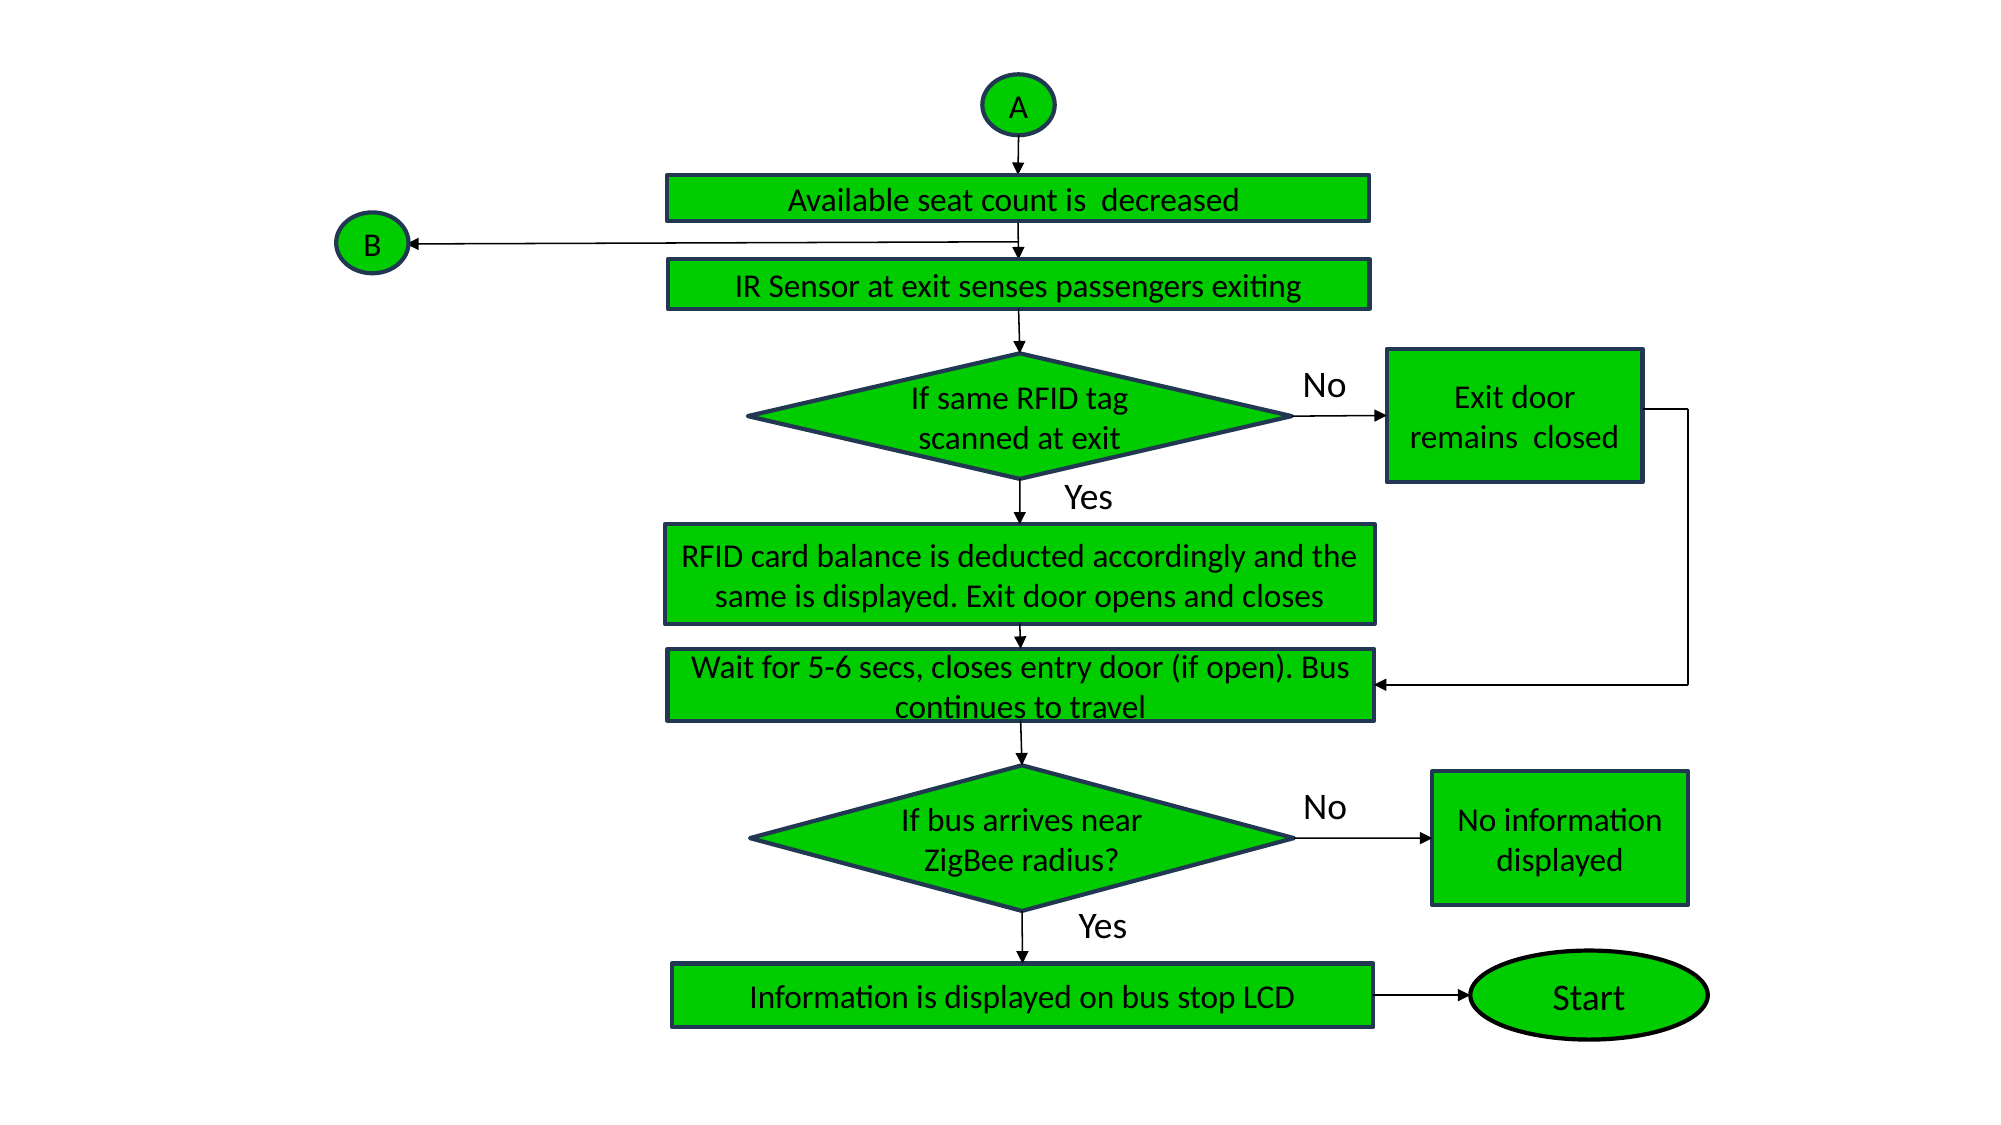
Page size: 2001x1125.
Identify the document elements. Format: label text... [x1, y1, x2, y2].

text_box IR Sensor at exit senses passengers exiting [666, 257, 1372, 311]
text_box Yes [1049, 464, 1149, 525]
text_box Information is displayed on bus stop LCD [670, 961, 1375, 1029]
text_box Wait for 5-6 secs, closes entry door (if open). Bus continues to travel [665, 647, 1376, 723]
text_box B [334, 210, 411, 276]
text_box Yes [1063, 893, 1163, 954]
text_box Start [1468, 948, 1710, 1042]
text_box If same RFID tag scanned at exit [745, 352, 1292, 481]
text_box Available seat count is decreased [665, 173, 1371, 223]
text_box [405, 241, 1019, 245]
text_box No [1288, 775, 1369, 835]
text_box If bus arrives near ZigBee radius? [747, 764, 1296, 913]
text_box RFID card balance is deducted accordingly and the same is displayed. Exit door opens and closes [663, 522, 1377, 626]
text_box Exit door remains closed [1385, 347, 1645, 484]
text_box No information displayed [1430, 769, 1690, 907]
text_box A [980, 72, 1057, 138]
text_box No [1287, 352, 1369, 413]
